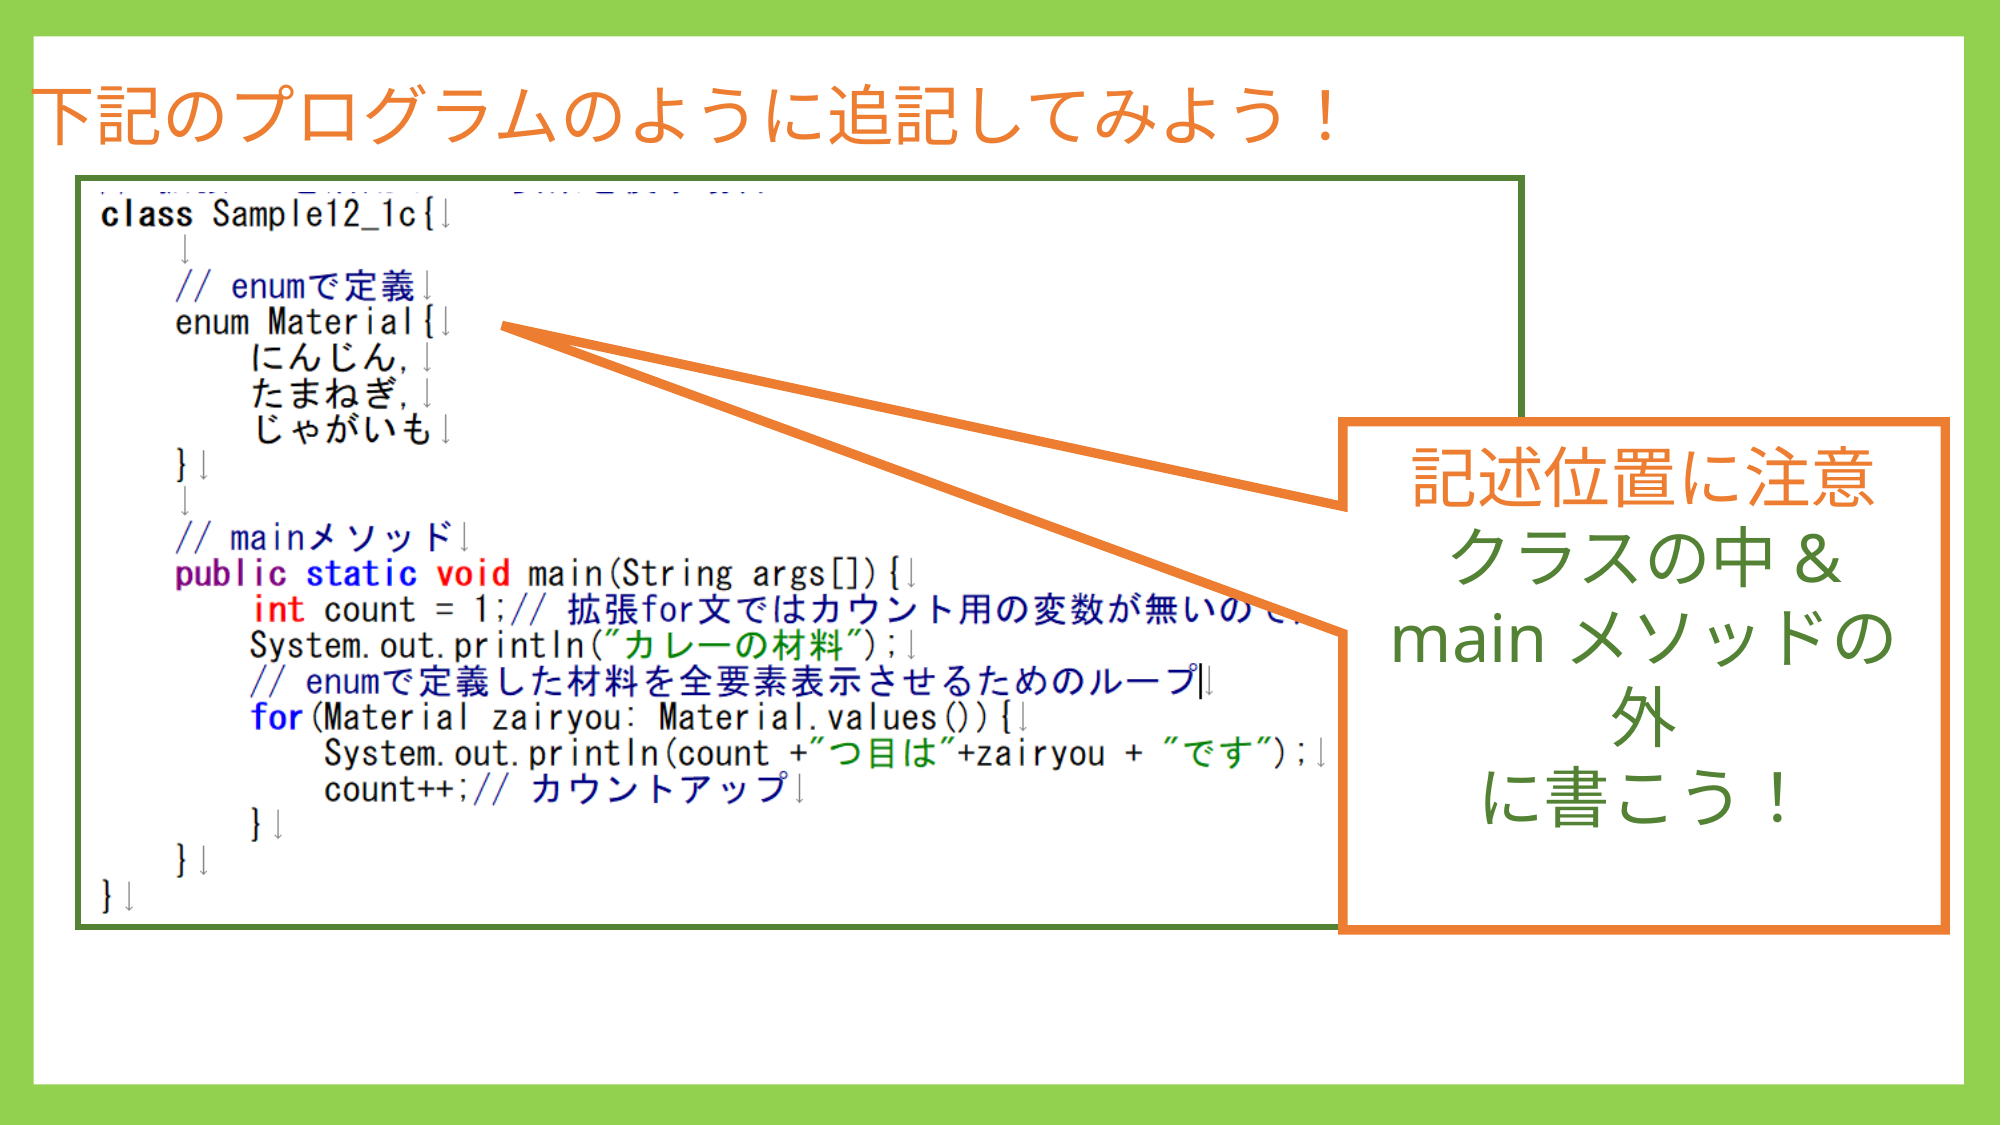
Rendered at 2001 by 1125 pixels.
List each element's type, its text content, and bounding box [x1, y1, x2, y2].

text_box 下記のプログラムのように追記してみよう！ [13, 66, 1375, 161]
text_box 記述位置に注意 クラスの中& mainメソッドの外 に書こう！ [1341, 420, 1947, 931]
picture [98, 192, 1379, 915]
text_box [77, 177, 1523, 928]
